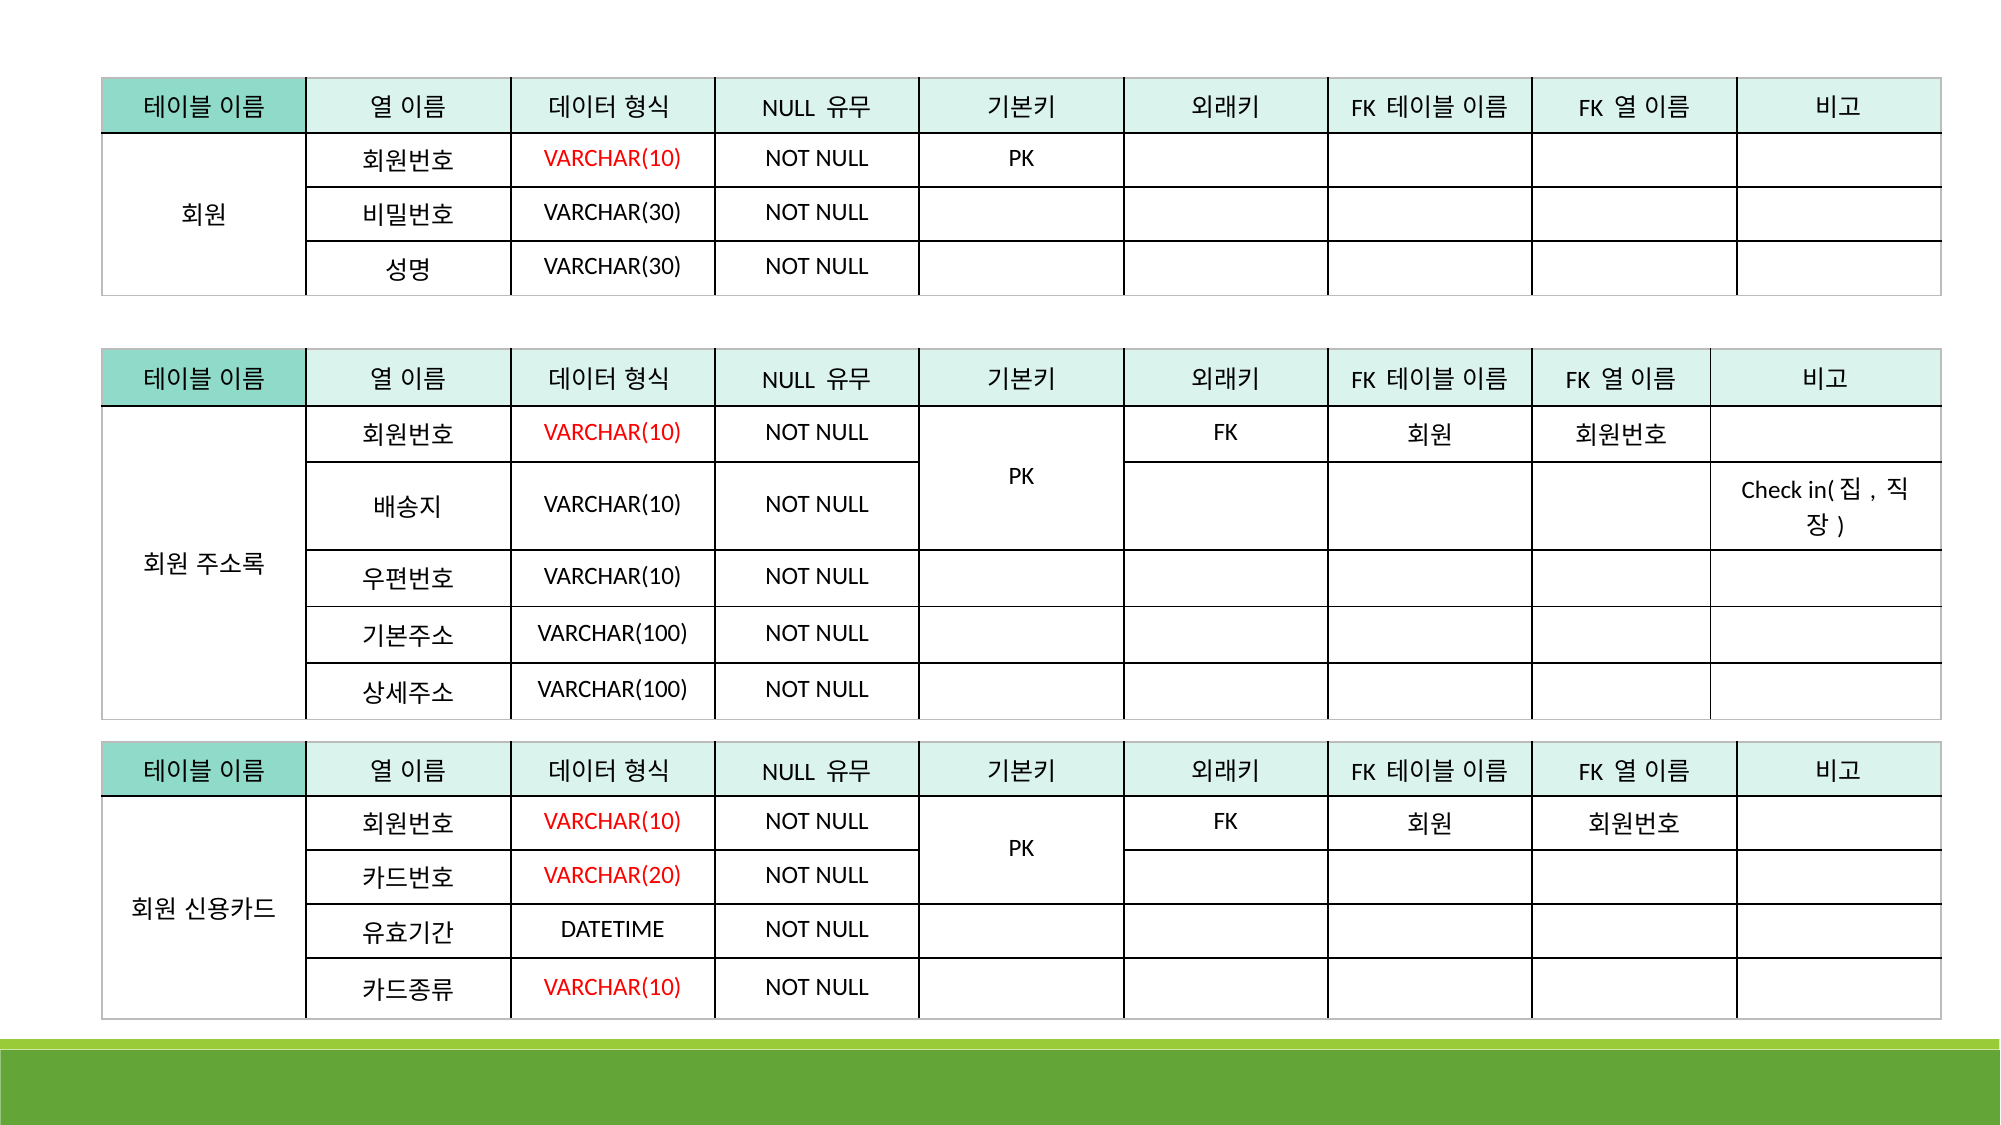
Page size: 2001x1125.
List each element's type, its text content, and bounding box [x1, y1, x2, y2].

table_header 외래키 [1125, 350, 1327, 405]
table_cell [920, 905, 1123, 957]
table_cell [1738, 797, 1940, 849]
table_cell [1738, 242, 1940, 295]
table_cell [1329, 664, 1531, 719]
table_header FK 테이블 이름 [1329, 79, 1531, 132]
table_cell 회원 [103, 134, 305, 295]
table_cell [1533, 242, 1736, 295]
table_header NULL 유무 [716, 350, 918, 405]
table_cell VARCHAR(30) [512, 242, 714, 295]
table_cell [1711, 664, 1940, 719]
table_header FK 열 이름 [1533, 743, 1736, 795]
table_cell [1125, 607, 1327, 662]
table_header 비고 [1711, 350, 1940, 405]
table_cell [1533, 905, 1736, 957]
table_cell [1125, 664, 1327, 719]
table_cell 회원번호 [1533, 797, 1736, 849]
table_cell [1329, 851, 1531, 903]
table_cell VARCHAR(20) [512, 851, 714, 903]
table_cell [920, 242, 1123, 295]
table_cell [1533, 188, 1736, 240]
table_header 외래키 [1125, 743, 1327, 795]
table_cell 회원번호 [307, 134, 510, 186]
table_header FK 열 이름 [1533, 79, 1736, 132]
table_cell [1125, 188, 1327, 240]
table_cell VARCHAR(10) [512, 959, 714, 1018]
table_cell NOT NULL [716, 551, 918, 606]
table_cell NOT NULL [716, 242, 918, 295]
table_cell [1738, 134, 1940, 186]
table_cell [1125, 134, 1327, 186]
table_cell 회원번호 [1533, 407, 1710, 461]
table_cell VARCHAR(10) [512, 134, 714, 186]
table_header 테이블 이름 [103, 79, 305, 132]
table_cell [1125, 851, 1327, 903]
table_cell [1533, 463, 1710, 549]
table_header 테이블 이름 [103, 743, 305, 795]
table_cell 카드번호 [307, 851, 510, 903]
table_cell NOT NULL [716, 959, 918, 1018]
table_cell [1738, 959, 1940, 1018]
table_cell 회원번호 [307, 407, 510, 461]
table_cell 배송지 [307, 463, 510, 549]
table_header 열 이름 [307, 79, 510, 132]
table_cell 회원 [1329, 407, 1531, 461]
table_cell [920, 551, 1123, 606]
table_cell DATETIME [512, 905, 714, 957]
table_header 데이터 형식 [512, 350, 714, 405]
table_header 열 이름 [307, 350, 510, 405]
table_cell 비밀번호 [307, 188, 510, 240]
table_cell 상세주소 [307, 664, 510, 719]
table_cell [1125, 463, 1327, 549]
table_cell [1711, 607, 1940, 662]
table_cell VARCHAR(10) [512, 551, 714, 606]
table_cell VARCHAR(100) [512, 607, 714, 662]
table_cell [1329, 242, 1531, 295]
table_header 비고 [1738, 79, 1940, 132]
table_cell [1329, 463, 1531, 549]
table_cell FK [1125, 407, 1327, 461]
table_cell [920, 188, 1123, 240]
table_header FK 열 이름 [1533, 350, 1710, 405]
table_header NULL 유무 [716, 743, 918, 795]
table_cell NOT NULL [716, 607, 918, 662]
table_header 기본키 [920, 79, 1123, 132]
table_header 데이터 형식 [512, 743, 714, 795]
table_cell [1125, 959, 1327, 1018]
table_cell PK [920, 797, 1123, 903]
table_cell 회원번호 [307, 797, 510, 849]
table_cell [1125, 242, 1327, 295]
table_cell VARCHAR(10) [512, 463, 714, 549]
table_cell [1329, 551, 1531, 606]
table_cell VARCHAR(10) [512, 797, 714, 849]
table_cell Check in(집, 직장) [1711, 463, 1940, 549]
table_cell 회원 [1329, 797, 1531, 849]
table_cell [1329, 905, 1531, 957]
table_cell NOT NULL [716, 797, 918, 849]
table_cell NOT NULL [716, 407, 918, 461]
table_cell [1711, 551, 1940, 606]
table_cell [1329, 188, 1531, 240]
table_cell NOT NULL [716, 851, 918, 903]
table_cell [1329, 607, 1531, 662]
table_cell 카드종류 [307, 959, 510, 1018]
table_cell 성명 [307, 242, 510, 295]
table_cell NOT NULL [716, 664, 918, 719]
table_cell [1125, 551, 1327, 606]
table_header NULL 유무 [716, 79, 918, 132]
table_cell [1533, 959, 1736, 1018]
table_cell VARCHAR(100) [512, 664, 714, 719]
table_cell 기본주소 [307, 607, 510, 662]
table_header 테이블 이름 [103, 350, 305, 405]
table_cell [920, 959, 1123, 1018]
table_header 기본키 [920, 743, 1123, 795]
table_cell NOT NULL [716, 905, 918, 957]
table_cell NOT NULL [716, 463, 918, 549]
table_cell FK [1125, 797, 1327, 849]
table_header 외래키 [1125, 79, 1327, 132]
table_cell [1533, 664, 1710, 719]
table_cell 유효기간 [307, 905, 510, 957]
table_cell [1533, 851, 1736, 903]
table_cell [1738, 851, 1940, 903]
table_header FK 테이블 이름 [1329, 350, 1531, 405]
table_cell [1533, 134, 1736, 186]
table_cell [1125, 905, 1327, 957]
table_cell 회원 신용카드 [103, 797, 305, 1018]
table_cell [1533, 551, 1710, 606]
table_cell [920, 664, 1123, 719]
table_cell PK [920, 407, 1123, 549]
table_cell [920, 607, 1123, 662]
table_cell [1738, 188, 1940, 240]
table_cell VARCHAR(30) [512, 188, 714, 240]
table_header 데이터 형식 [512, 79, 714, 132]
table_cell PK [920, 134, 1123, 186]
table_cell [1711, 407, 1940, 461]
table_cell 우편번호 [307, 551, 510, 606]
table_cell NOT NULL [716, 134, 918, 186]
table_cell [1329, 134, 1531, 186]
table_header 기본키 [920, 350, 1123, 405]
table_cell [1533, 607, 1710, 662]
table_cell NOT NULL [716, 188, 918, 240]
table_cell 회원 주소록 [103, 407, 305, 719]
table_header 열 이름 [307, 743, 510, 795]
table_cell [1738, 905, 1940, 957]
table_header FK 테이블 이름 [1329, 743, 1531, 795]
table_cell [1329, 959, 1531, 1018]
table_header 비고 [1738, 743, 1940, 795]
table_cell VARCHAR(10) [512, 407, 714, 461]
